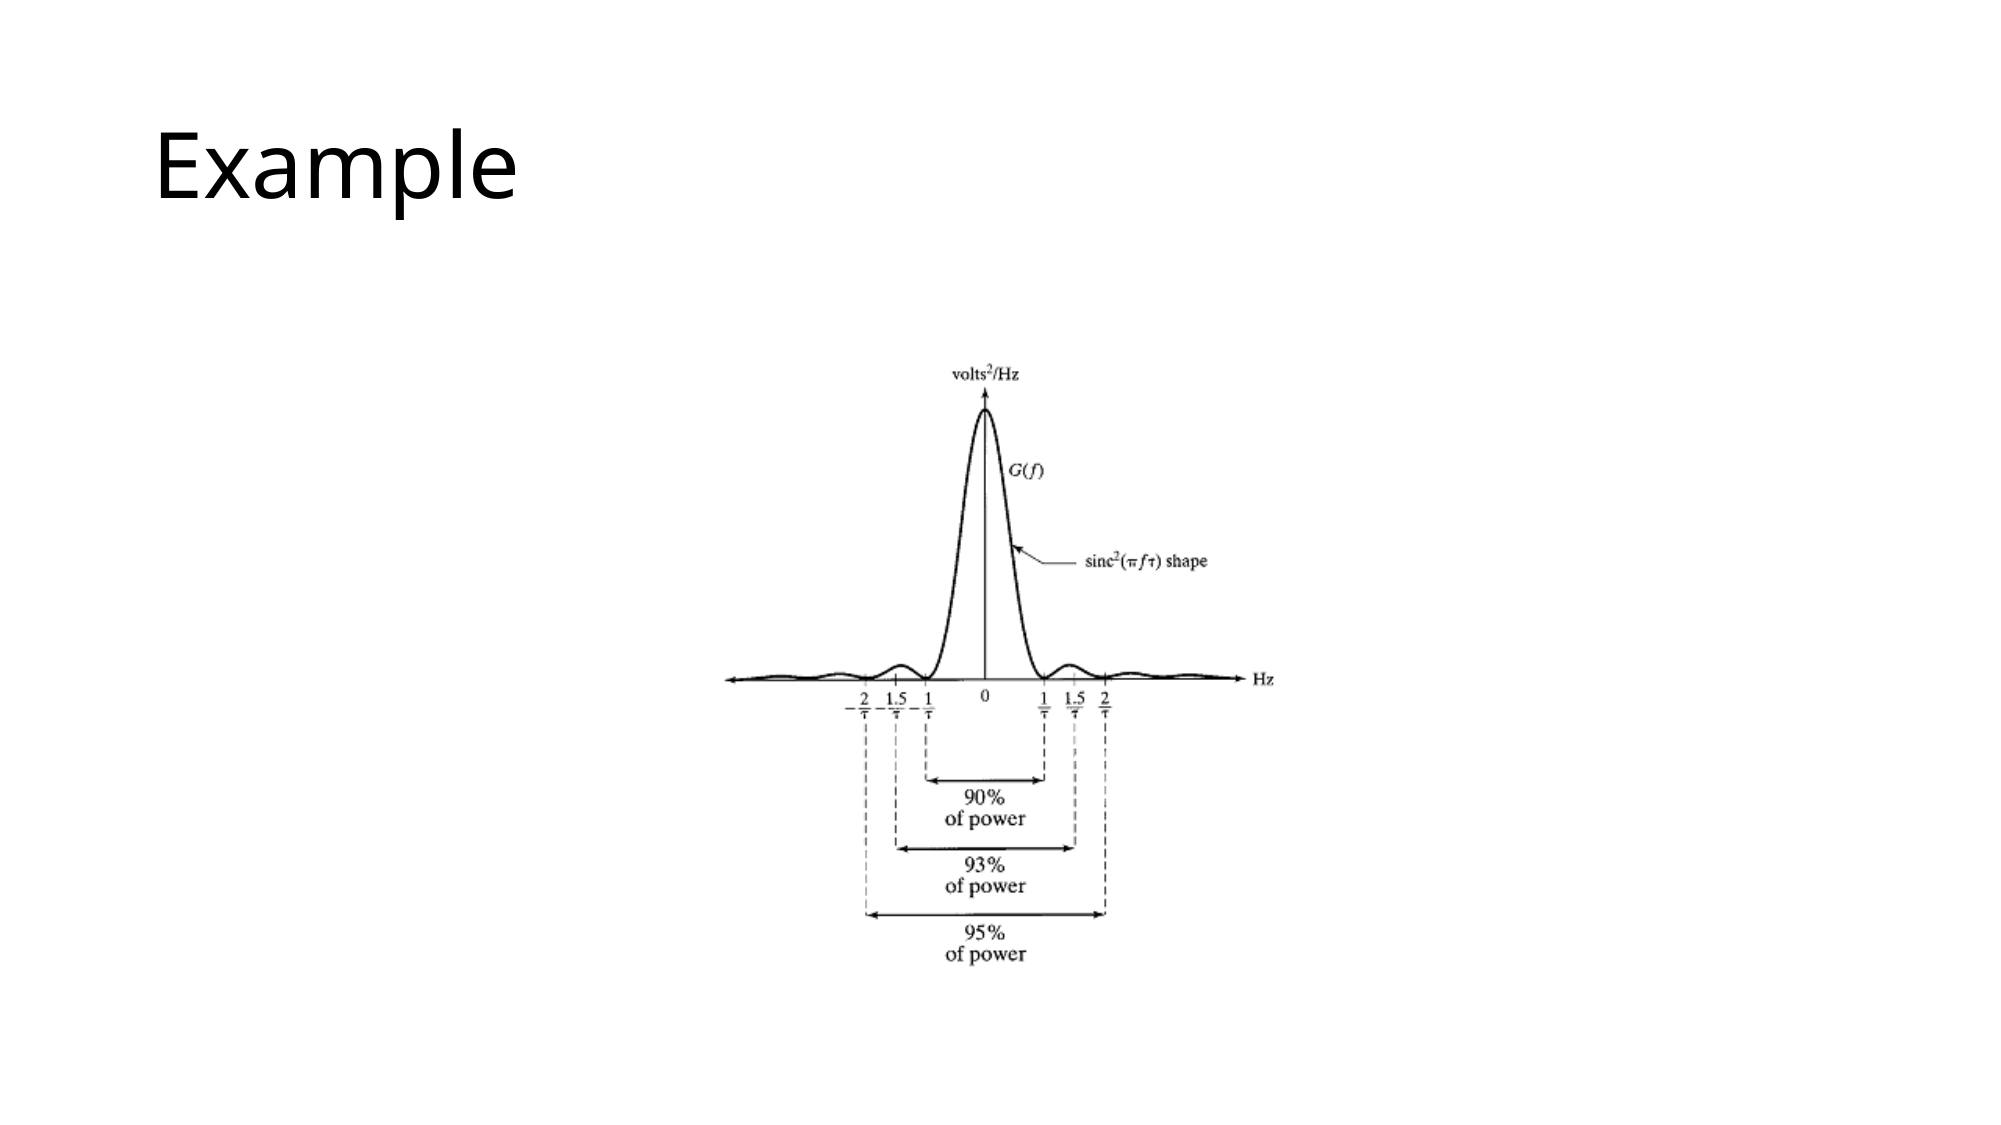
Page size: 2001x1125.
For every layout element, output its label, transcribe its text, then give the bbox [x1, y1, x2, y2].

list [703, 345, 1297, 968]
title Example [137, 59, 1863, 278]
